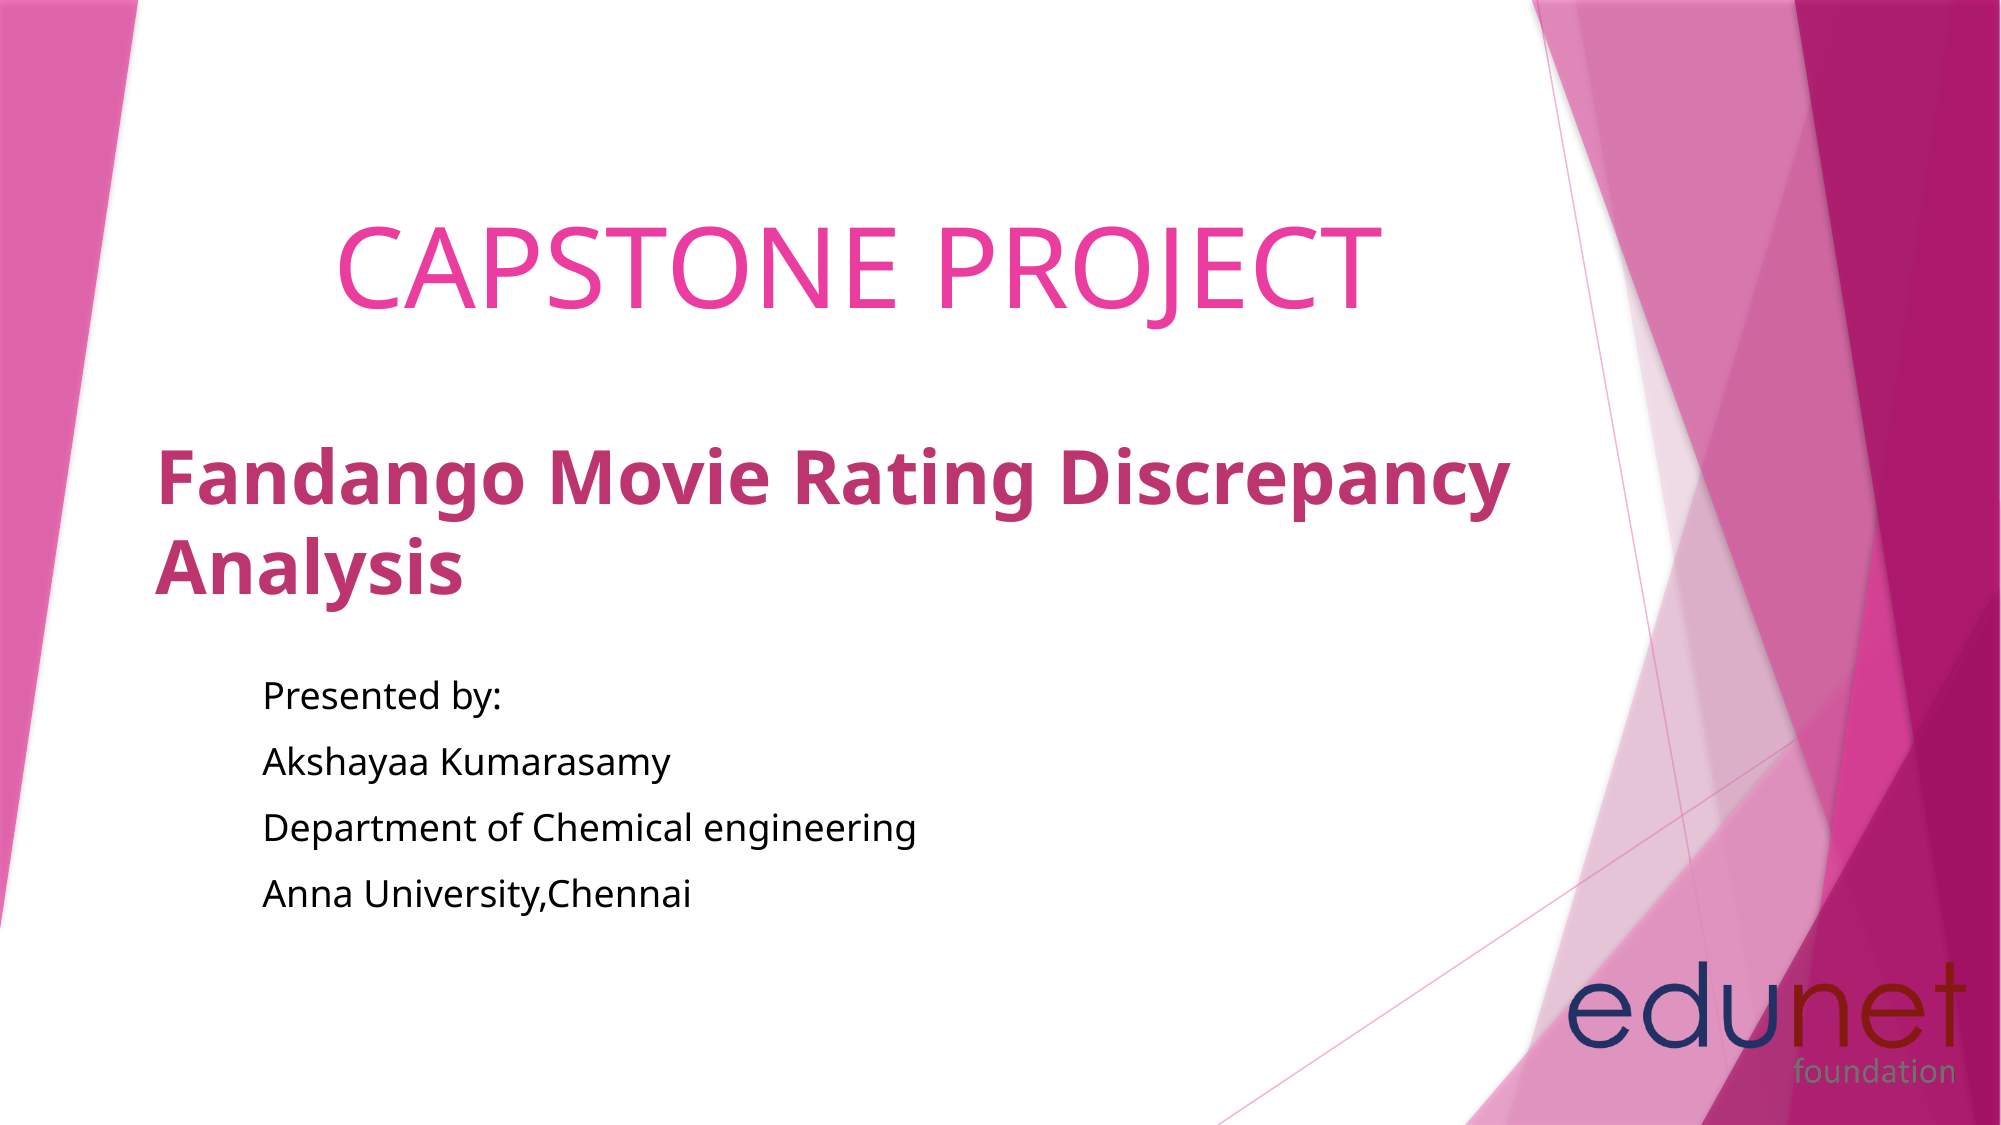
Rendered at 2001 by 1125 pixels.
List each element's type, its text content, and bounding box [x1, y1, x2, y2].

subtitle Presented by: Akshayaa Kumarasamy Department of Chemical engineering Anna University,Chennai [247, 707, 1522, 845]
picture [1559, 956, 1971, 1091]
title CAPSTONE PROJECT [124, 68, 1399, 339]
text_box Fandango Movie Rating Discrepancy Analysis [140, 422, 1744, 707]
